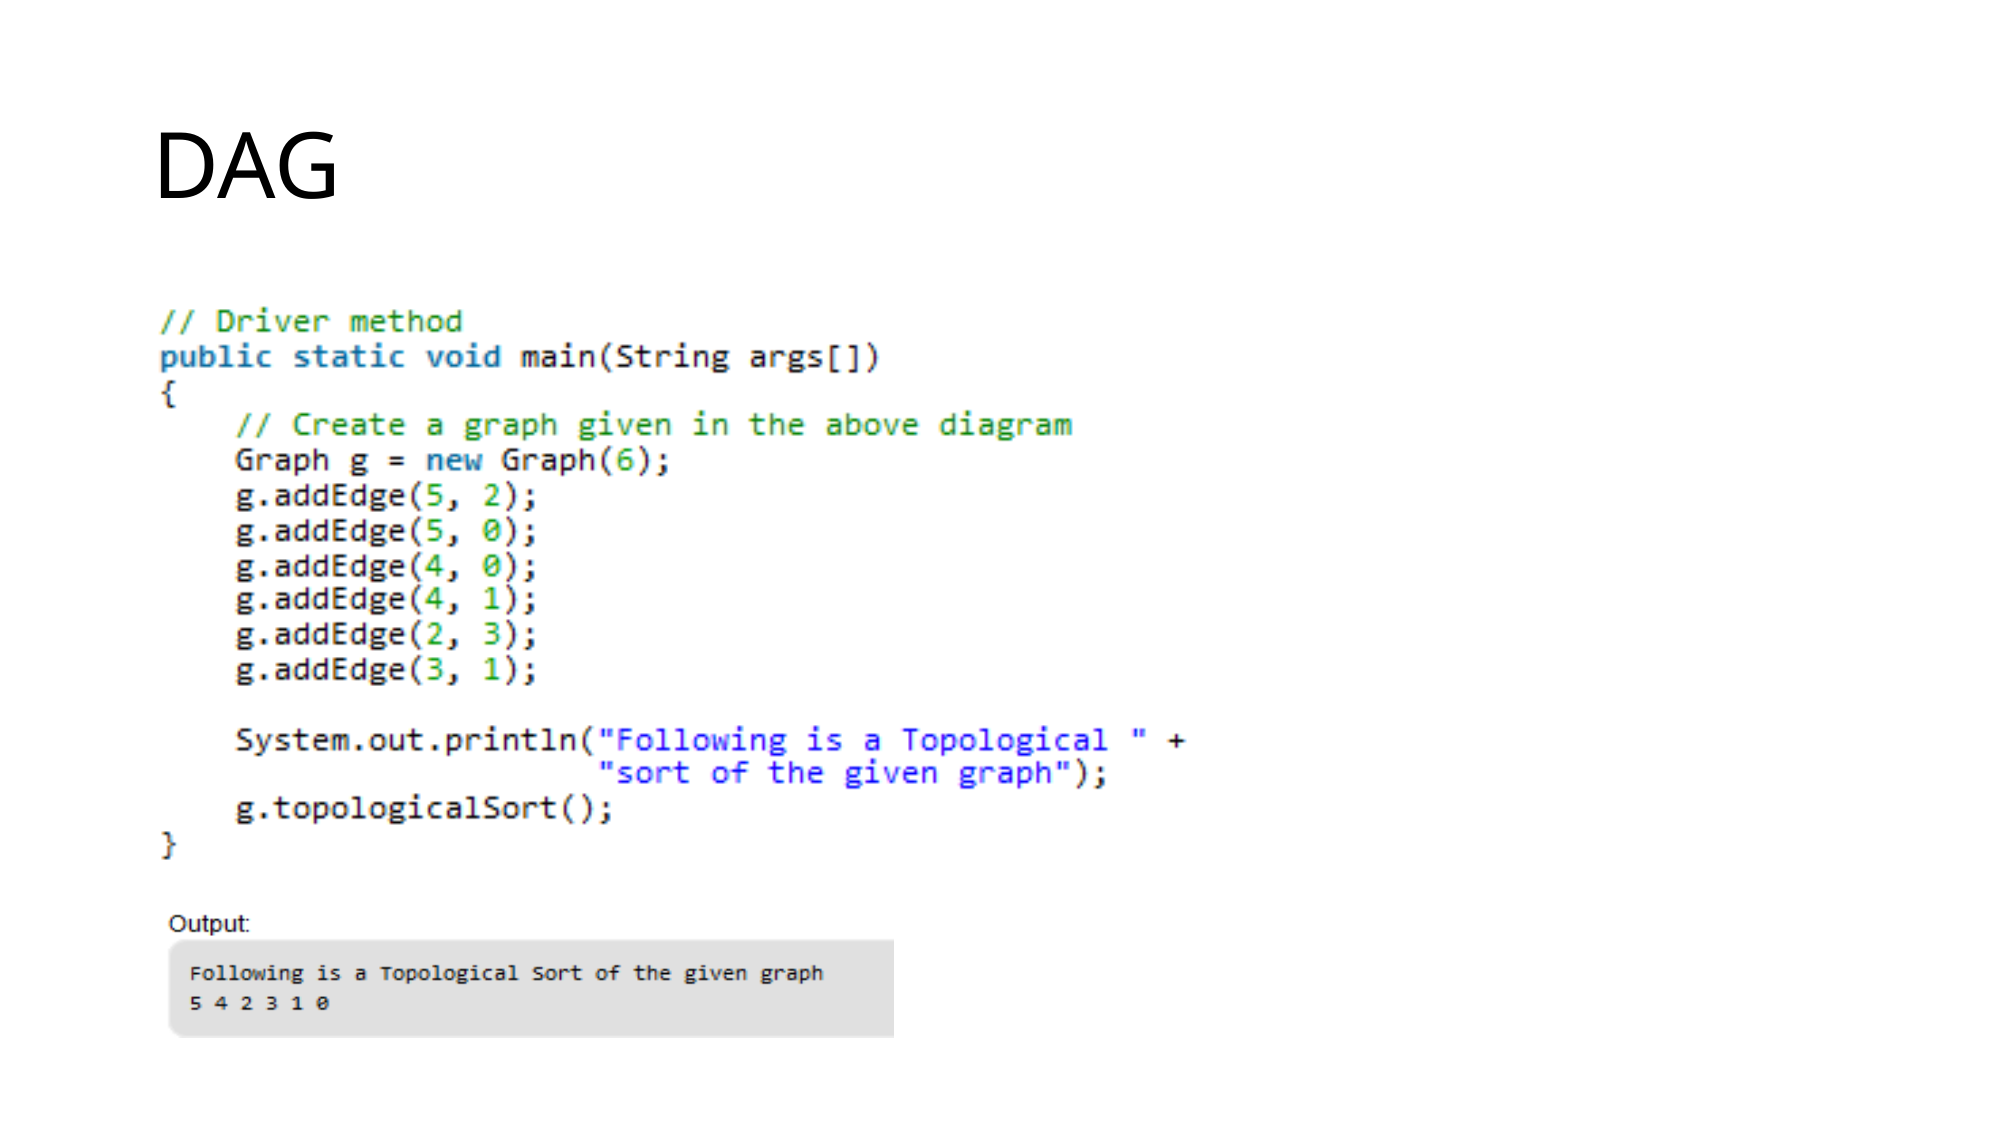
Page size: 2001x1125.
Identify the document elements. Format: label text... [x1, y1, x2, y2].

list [141, 289, 1233, 879]
title DAG [137, 59, 1863, 278]
picture [154, 897, 894, 1038]
